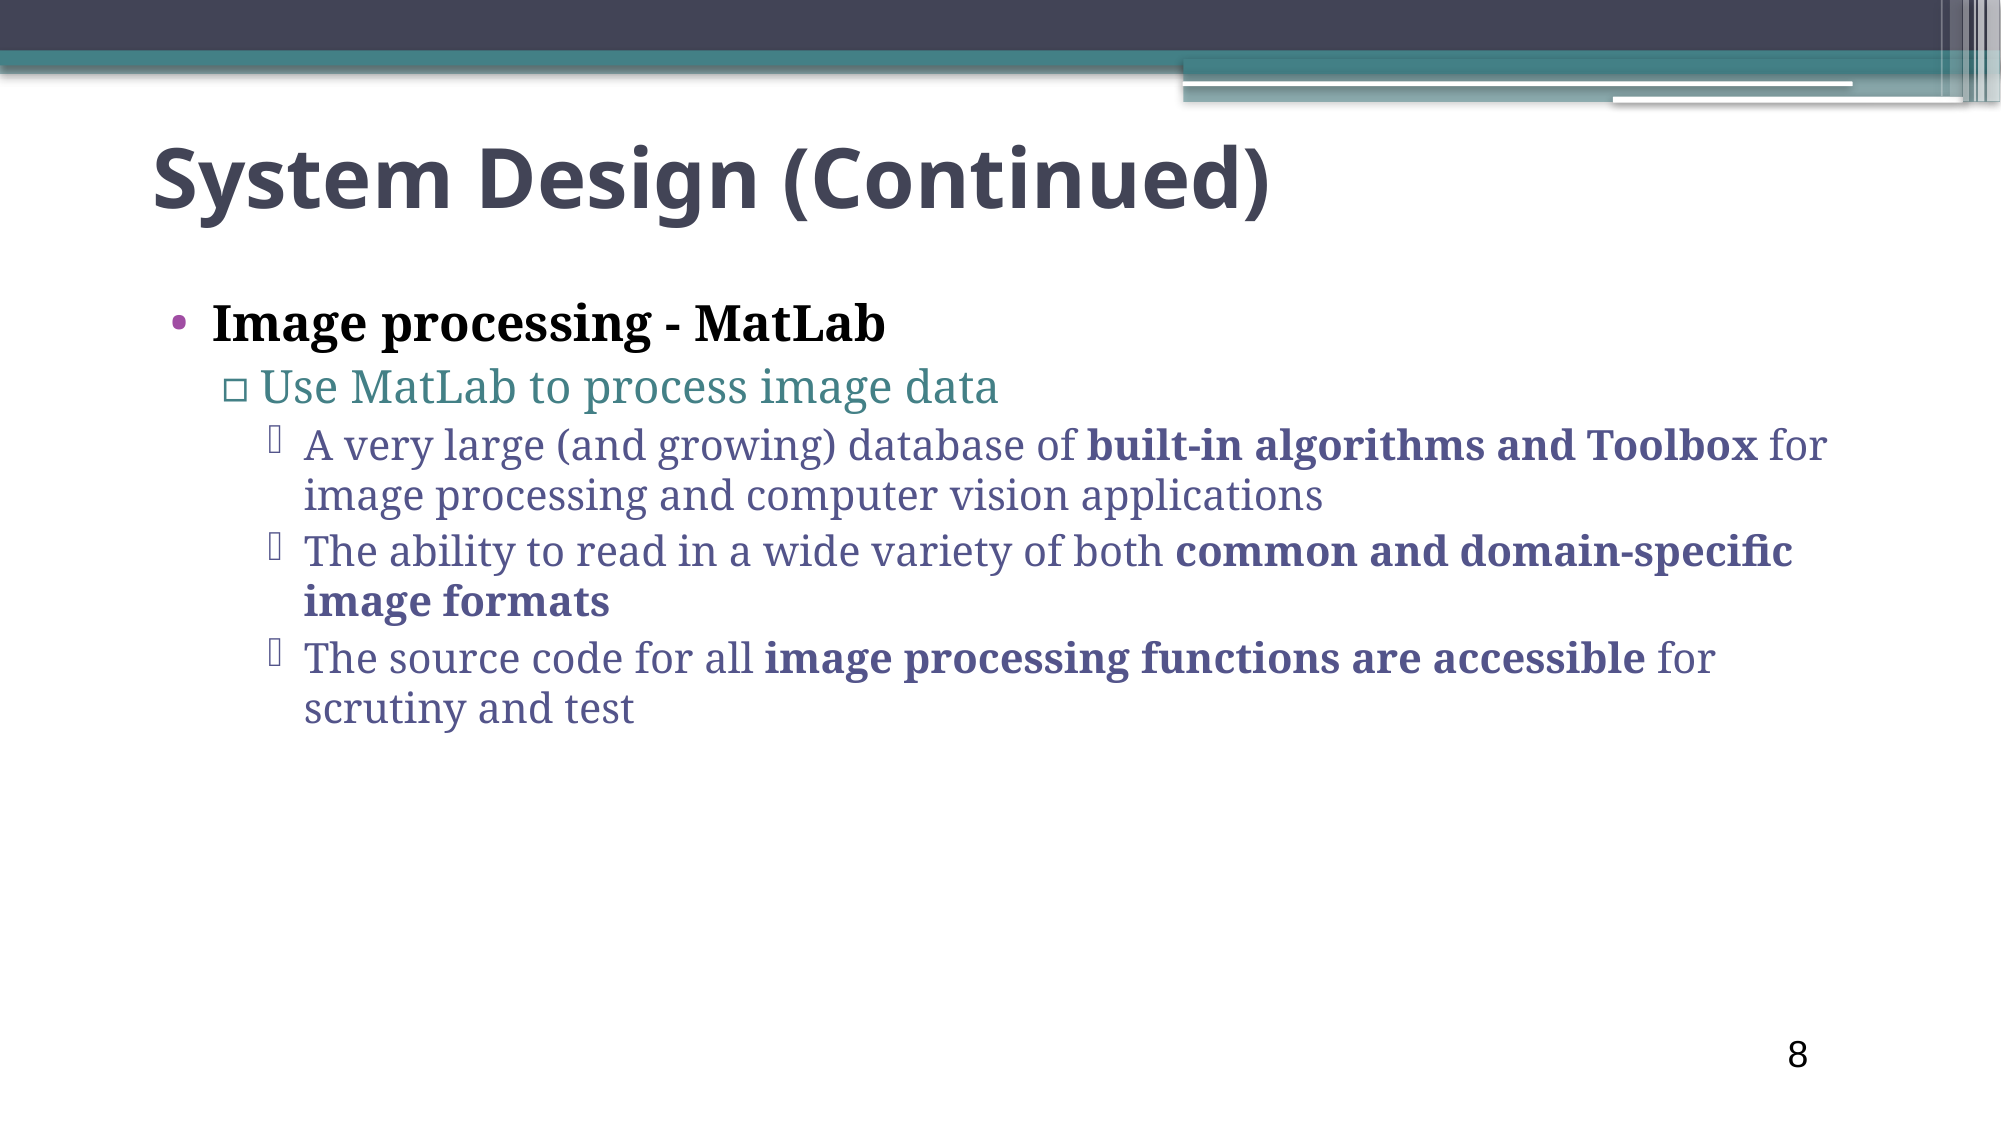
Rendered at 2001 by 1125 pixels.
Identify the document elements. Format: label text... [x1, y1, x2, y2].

title System Design (Continued) [137, 66, 1863, 284]
list Image processing - MatLab Use MatLab to process image data A very large (and growing) database of built-in algorithms and Toolbox for image processing and computer vision applications The ability to read in a wide variety of both common and domain-specific image formats The source code for all image processing functions are accessible for scrutiny and test [137, 284, 1863, 1044]
